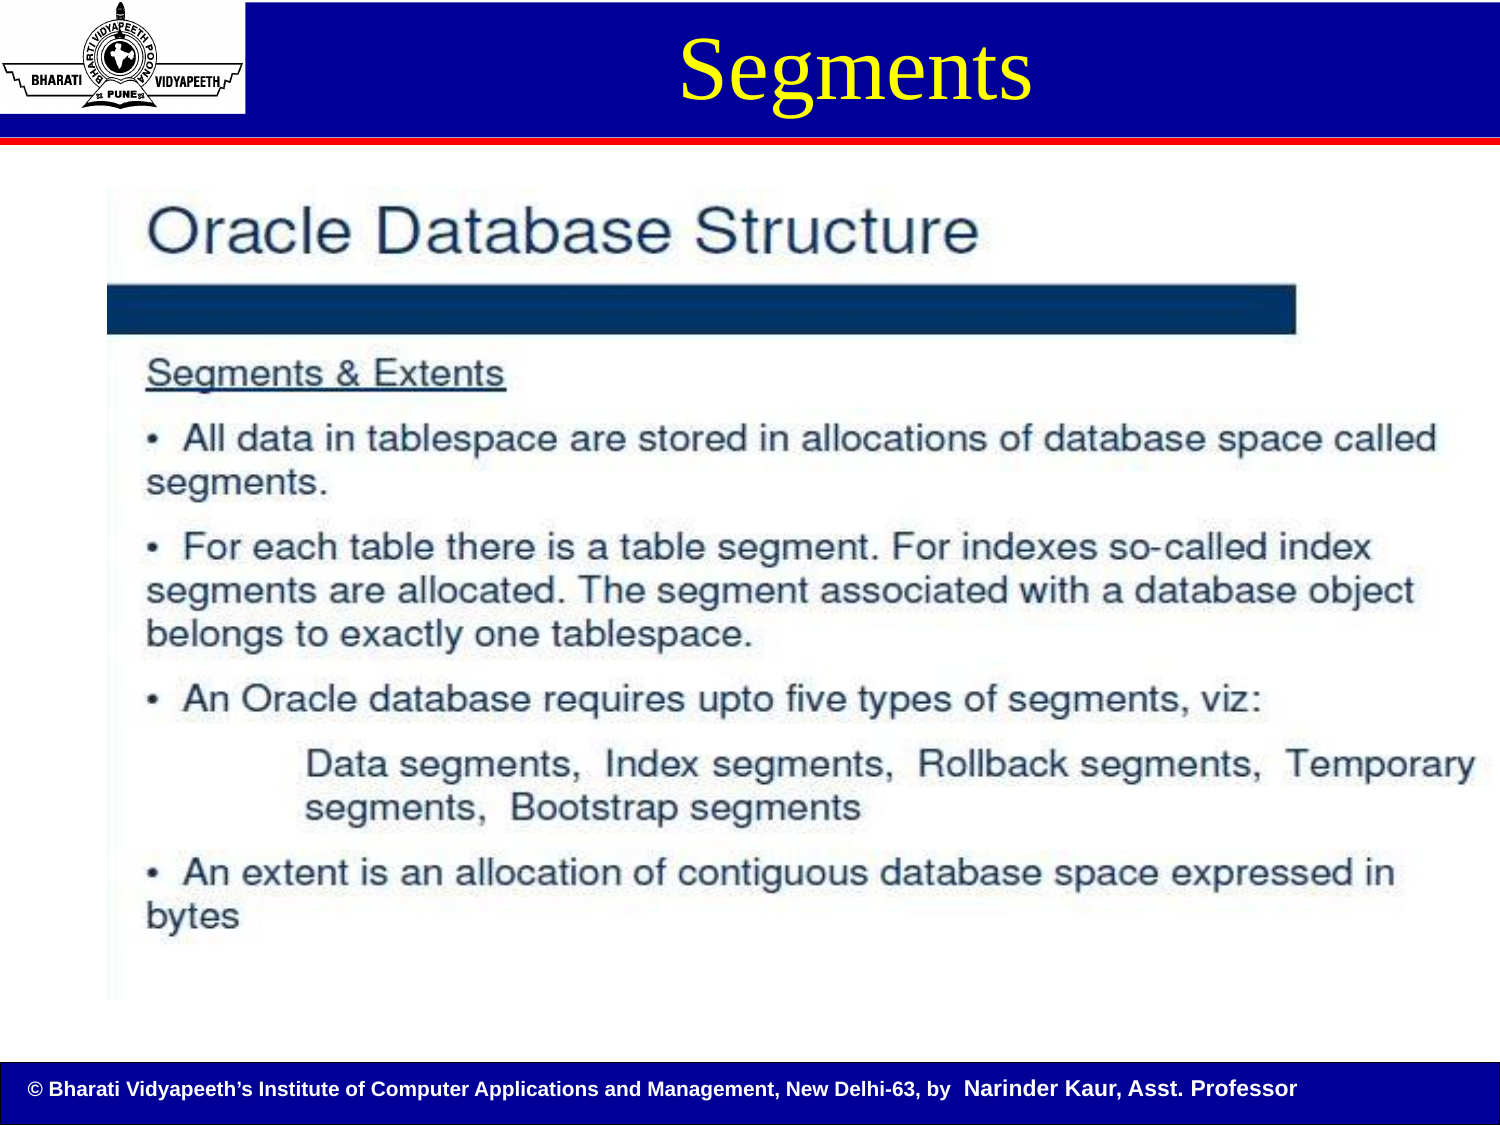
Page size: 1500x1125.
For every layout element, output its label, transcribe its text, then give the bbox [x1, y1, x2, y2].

picture [106, 187, 1500, 1001]
title Segments [212, 0, 1500, 125]
picture [2, 2, 212, 109]
